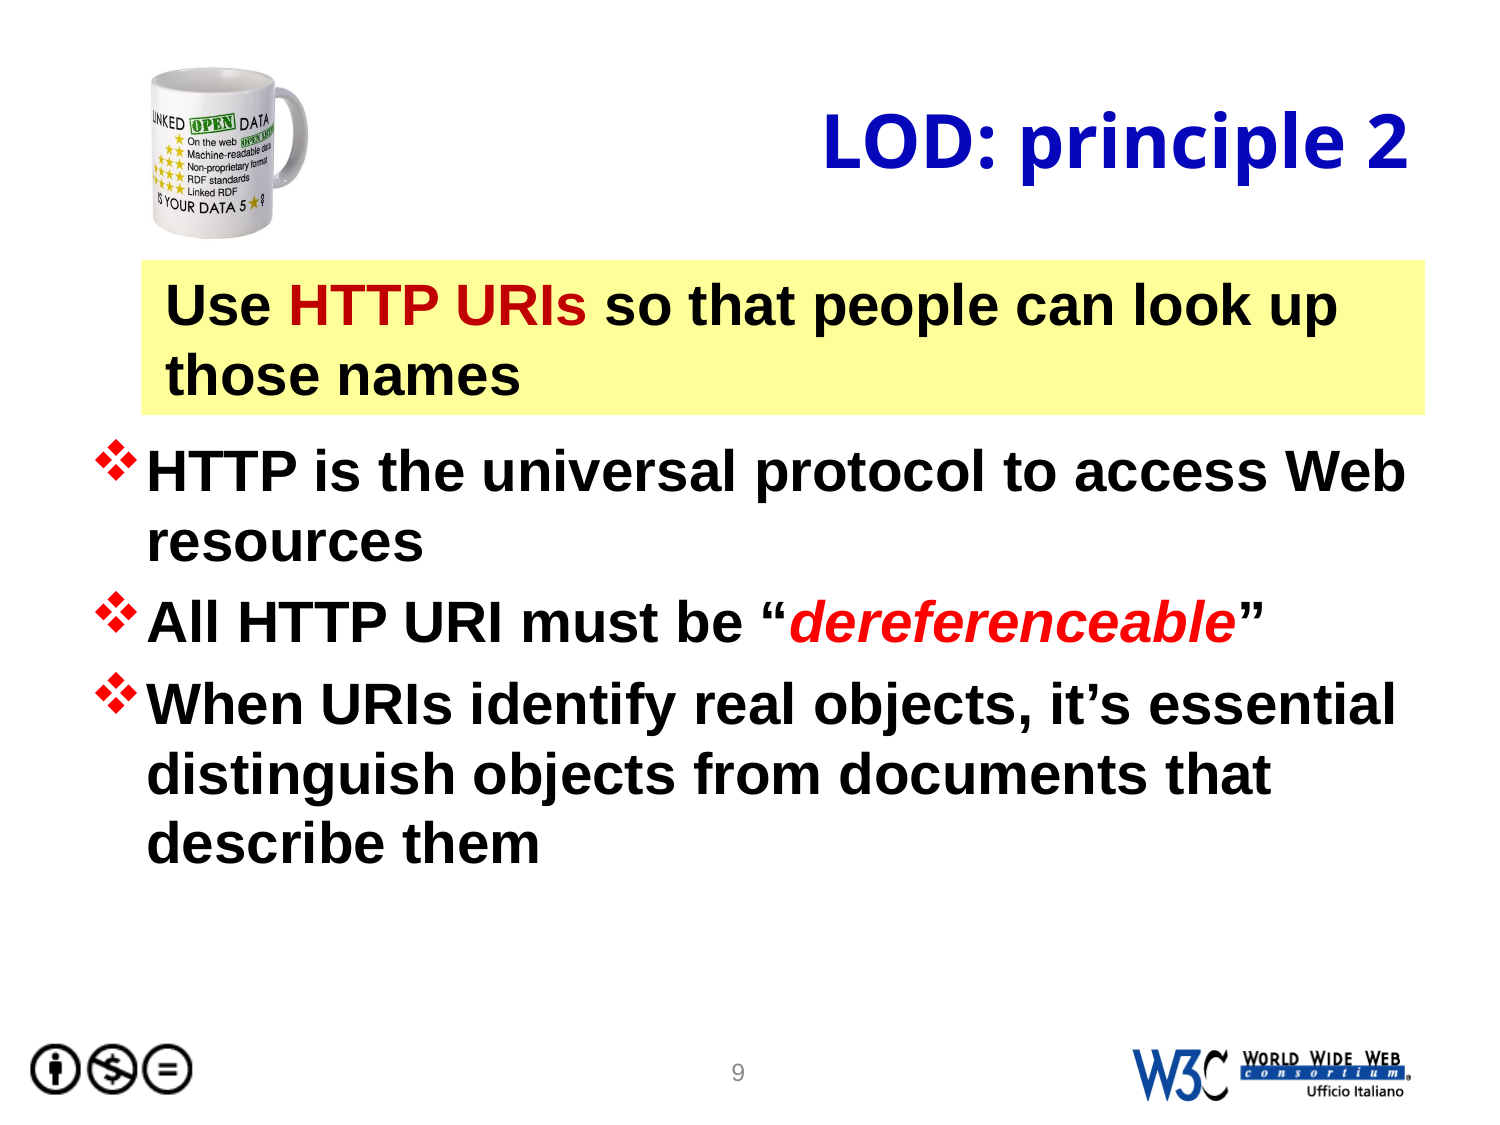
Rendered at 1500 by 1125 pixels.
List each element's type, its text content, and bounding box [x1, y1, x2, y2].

picture [141, 65, 317, 241]
slide_number 9 [680, 1041, 761, 1102]
list HTTP is the universal protocol to access Web resources All HTTP URI must be “dereferenceable” When URIs identify real objects, it’s essential distinguish objects from documents that describe them [75, 262, 1436, 1005]
picture [1132, 1049, 1412, 1102]
title LOD: principle 2 [75, 45, 1425, 233]
text_box Use HTTP URIs so that people can look up those names [141, 260, 1425, 415]
picture [15, 1022, 205, 1106]
